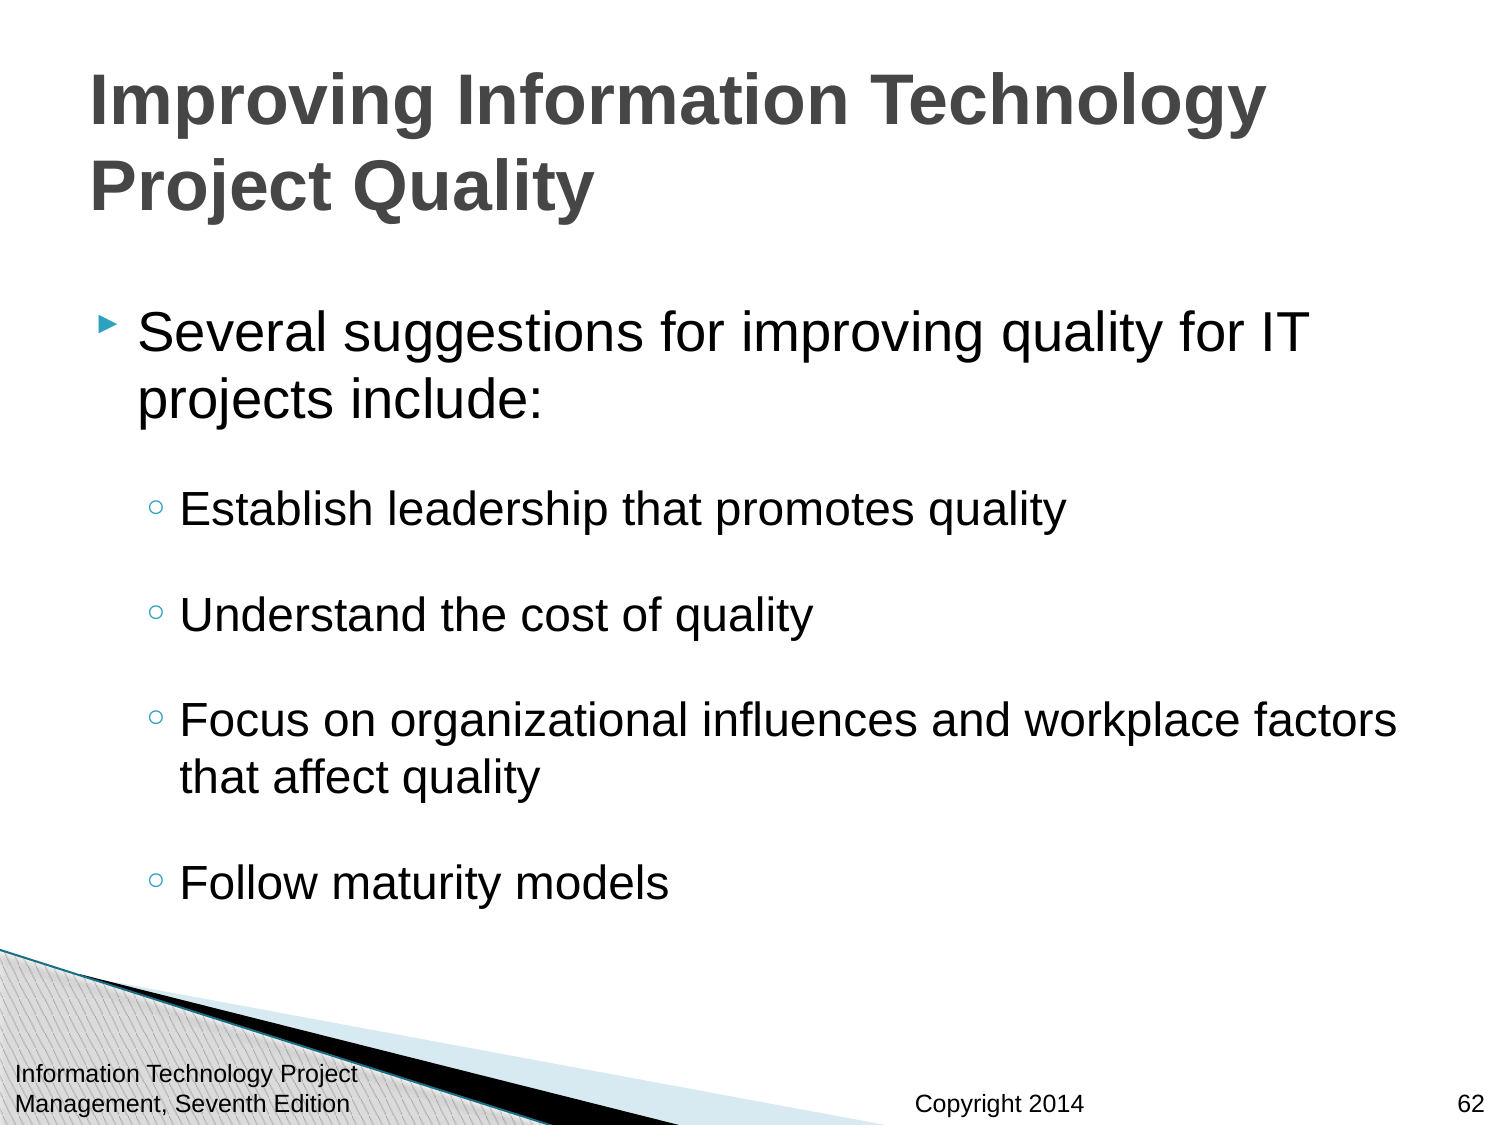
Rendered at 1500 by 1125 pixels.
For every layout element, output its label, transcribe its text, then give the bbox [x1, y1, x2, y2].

title Improving Information Technology Project Quality [75, 45, 1425, 233]
slide_number 62 [1408, 1065, 1500, 1125]
footer Information Technology Project Management, Seventh Edition [0, 1065, 425, 1125]
list Several suggestions for improving quality for IT projects include: Establish leadership that promotes quality Understand the cost of quality Focus on organizational influences and workplace factors that affect quality Follow maturity models [62, 287, 1451, 1038]
